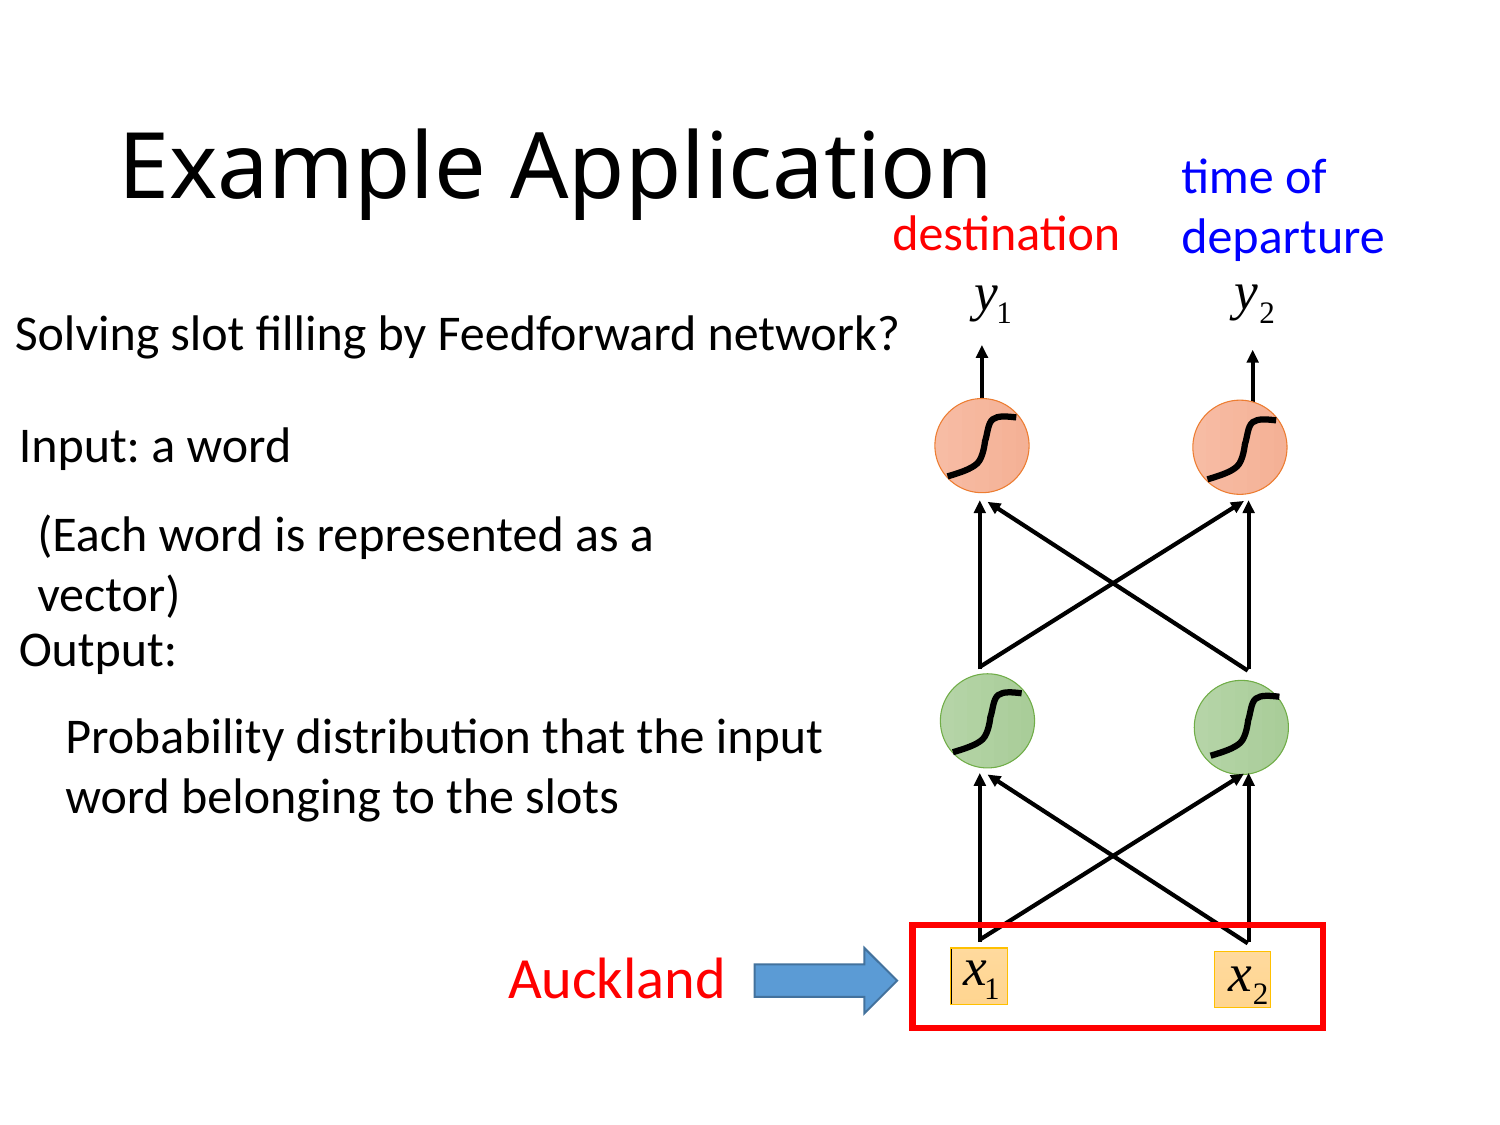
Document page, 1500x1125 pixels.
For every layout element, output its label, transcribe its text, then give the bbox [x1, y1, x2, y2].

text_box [1029, 723, 1200, 993]
text_box Input: a word [4, 405, 333, 480]
text_box [947, 415, 1017, 478]
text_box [961, 256, 1020, 333]
text_box Probability distribution that the input word belonging to the slots [50, 695, 860, 831]
text_box [1207, 418, 1277, 481]
text_box [952, 691, 1022, 754]
text_box [911, 924, 1324, 1029]
text_box [1210, 694, 1280, 757]
text_box time of departure [1166, 136, 1500, 271]
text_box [1214, 937, 1277, 1014]
text_box Output: [4, 608, 333, 684]
text_box [939, 673, 1036, 769]
title Example Application [103, 59, 1397, 278]
text_box [753, 945, 899, 1016]
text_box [950, 932, 1008, 1009]
text_box (Each word is represented as a vector) [22, 494, 820, 629]
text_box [1029, 451, 1200, 720]
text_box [1221, 256, 1284, 332]
text_box [1192, 404, 1288, 495]
text_box [934, 399, 1030, 494]
text_box destination [877, 192, 1166, 268]
text_box [1222, 399, 1258, 403]
text_box [1193, 679, 1289, 776]
text_box Solving slot filling by Feedforward network? [0, 292, 941, 368]
text_box Auckland [493, 932, 741, 1018]
